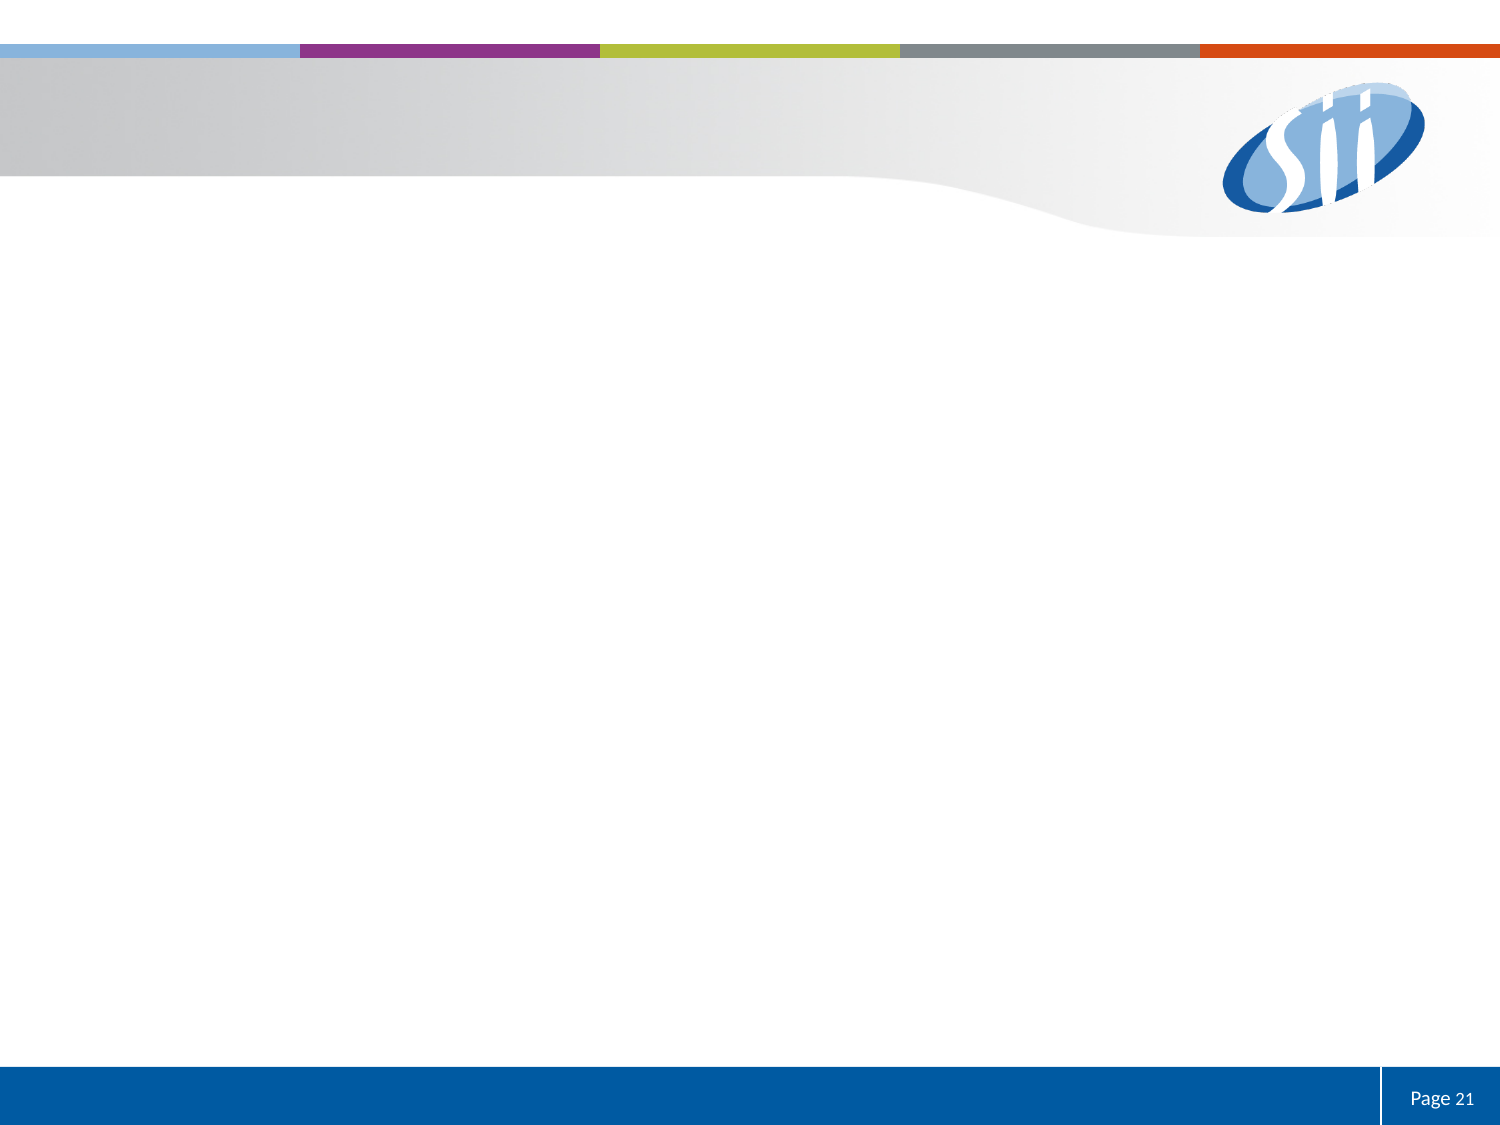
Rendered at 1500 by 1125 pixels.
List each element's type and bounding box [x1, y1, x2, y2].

picture [0, 58, 1500, 237]
